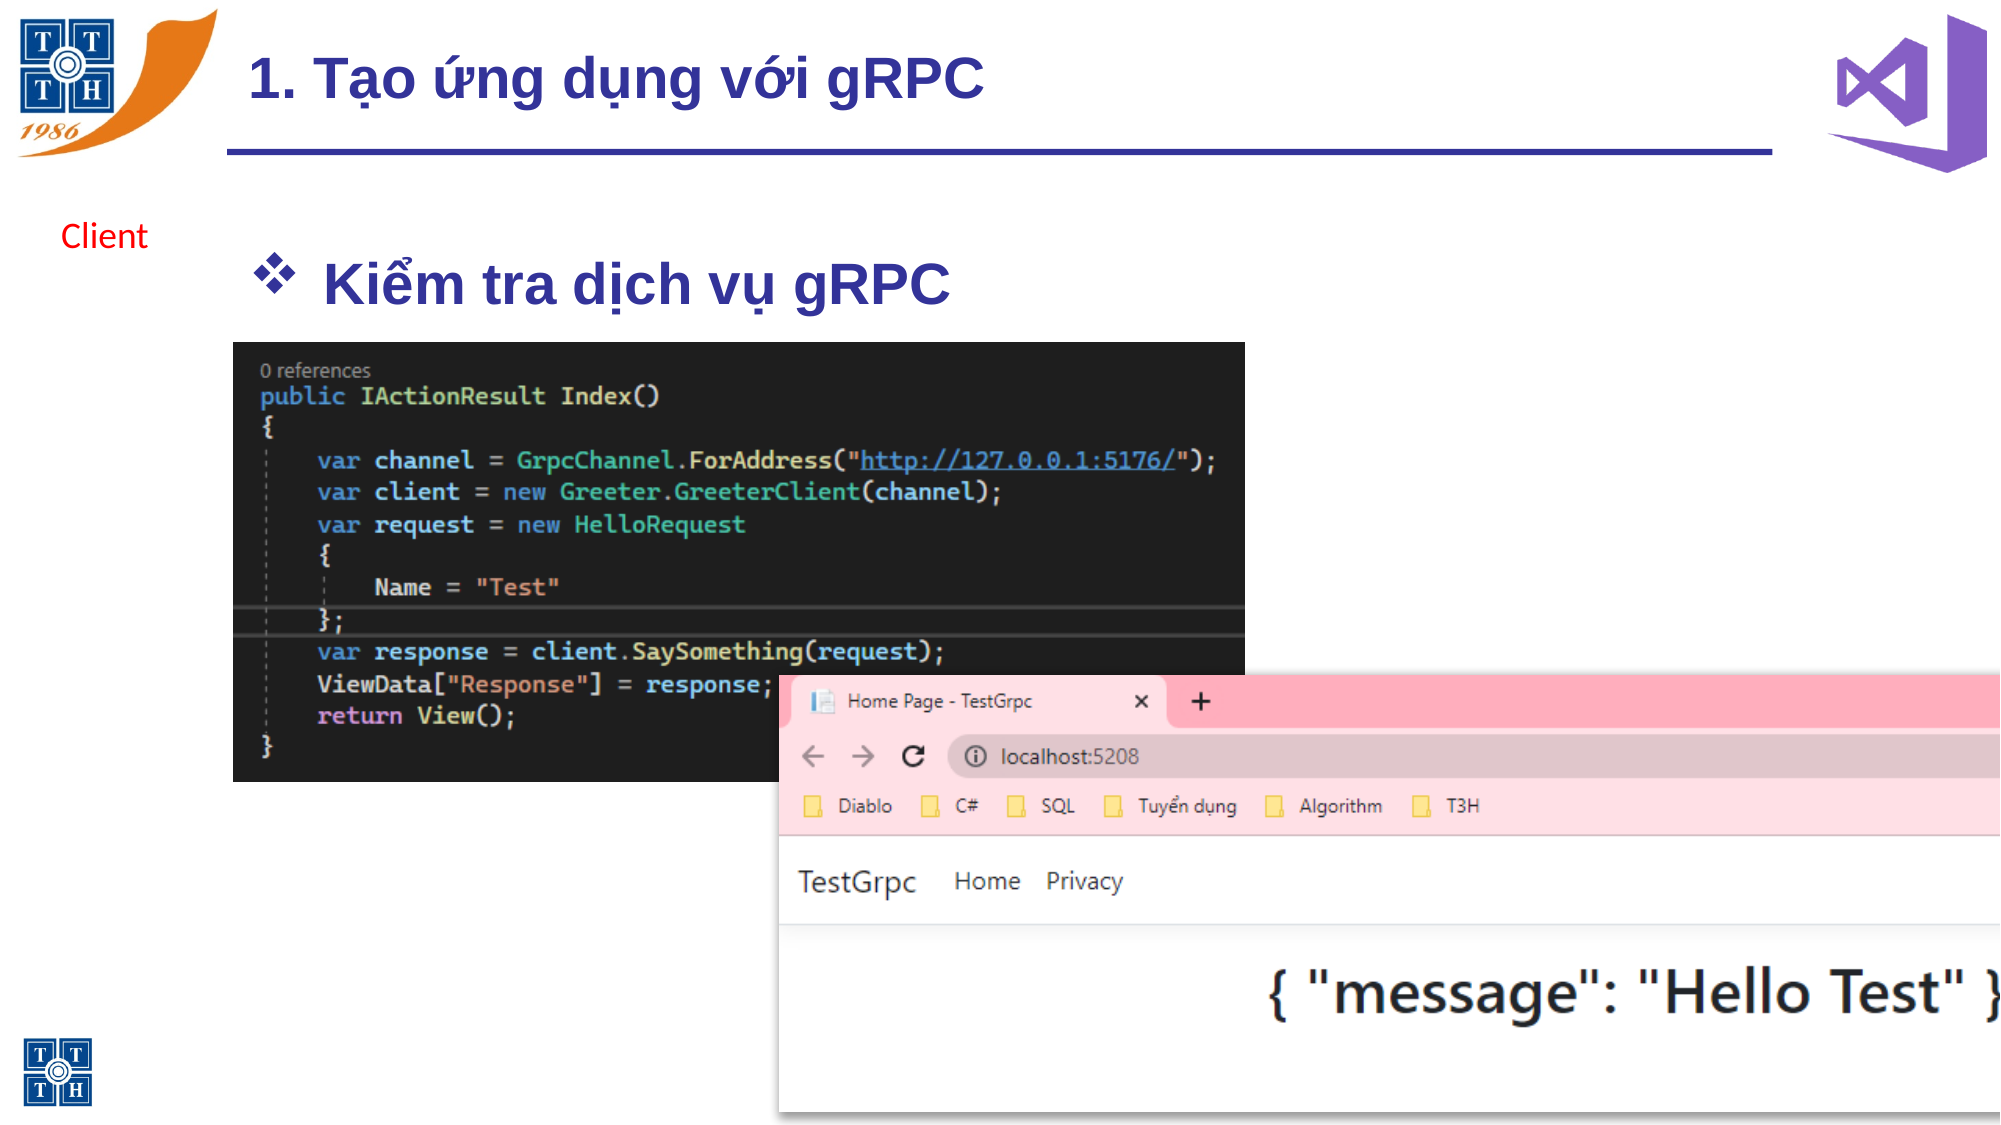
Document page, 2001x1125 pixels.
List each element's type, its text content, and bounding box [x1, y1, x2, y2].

picture [1827, 14, 1987, 173]
text_box Client [43, 203, 167, 264]
text_box Kiểm tra dịch vụ gRPC [233, 203, 1325, 324]
picture [233, 342, 2000, 1112]
picture [16, 7, 219, 158]
title 1. Tạo ứng dụng với gRPC [233, 40, 1796, 126]
picture [23, 1037, 93, 1107]
